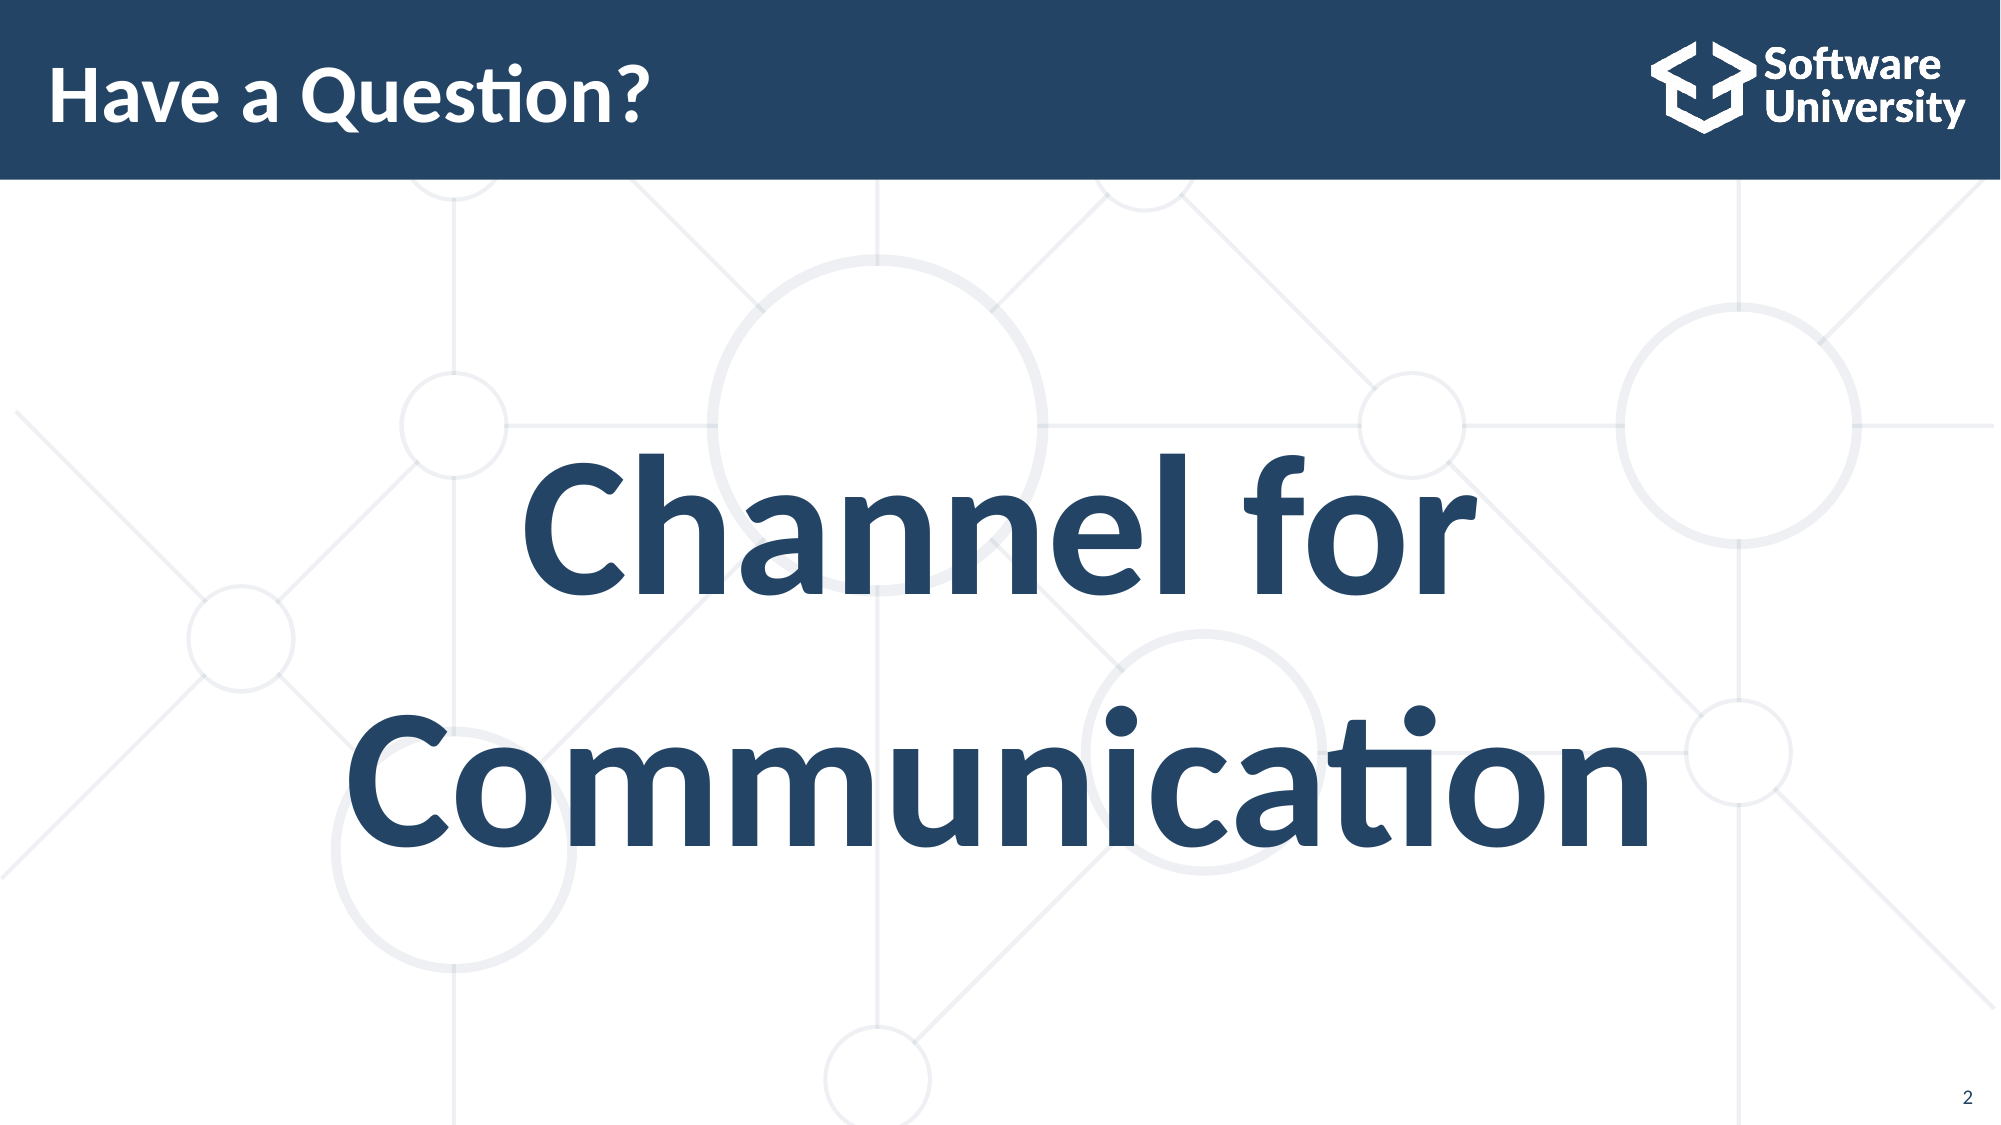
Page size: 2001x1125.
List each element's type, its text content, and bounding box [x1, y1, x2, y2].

picture [1651, 41, 1966, 134]
slide_number 2 [1927, 1067, 1989, 1117]
list Channel for Communication [324, 376, 1680, 889]
title Have a Question? [31, 16, 1625, 162]
